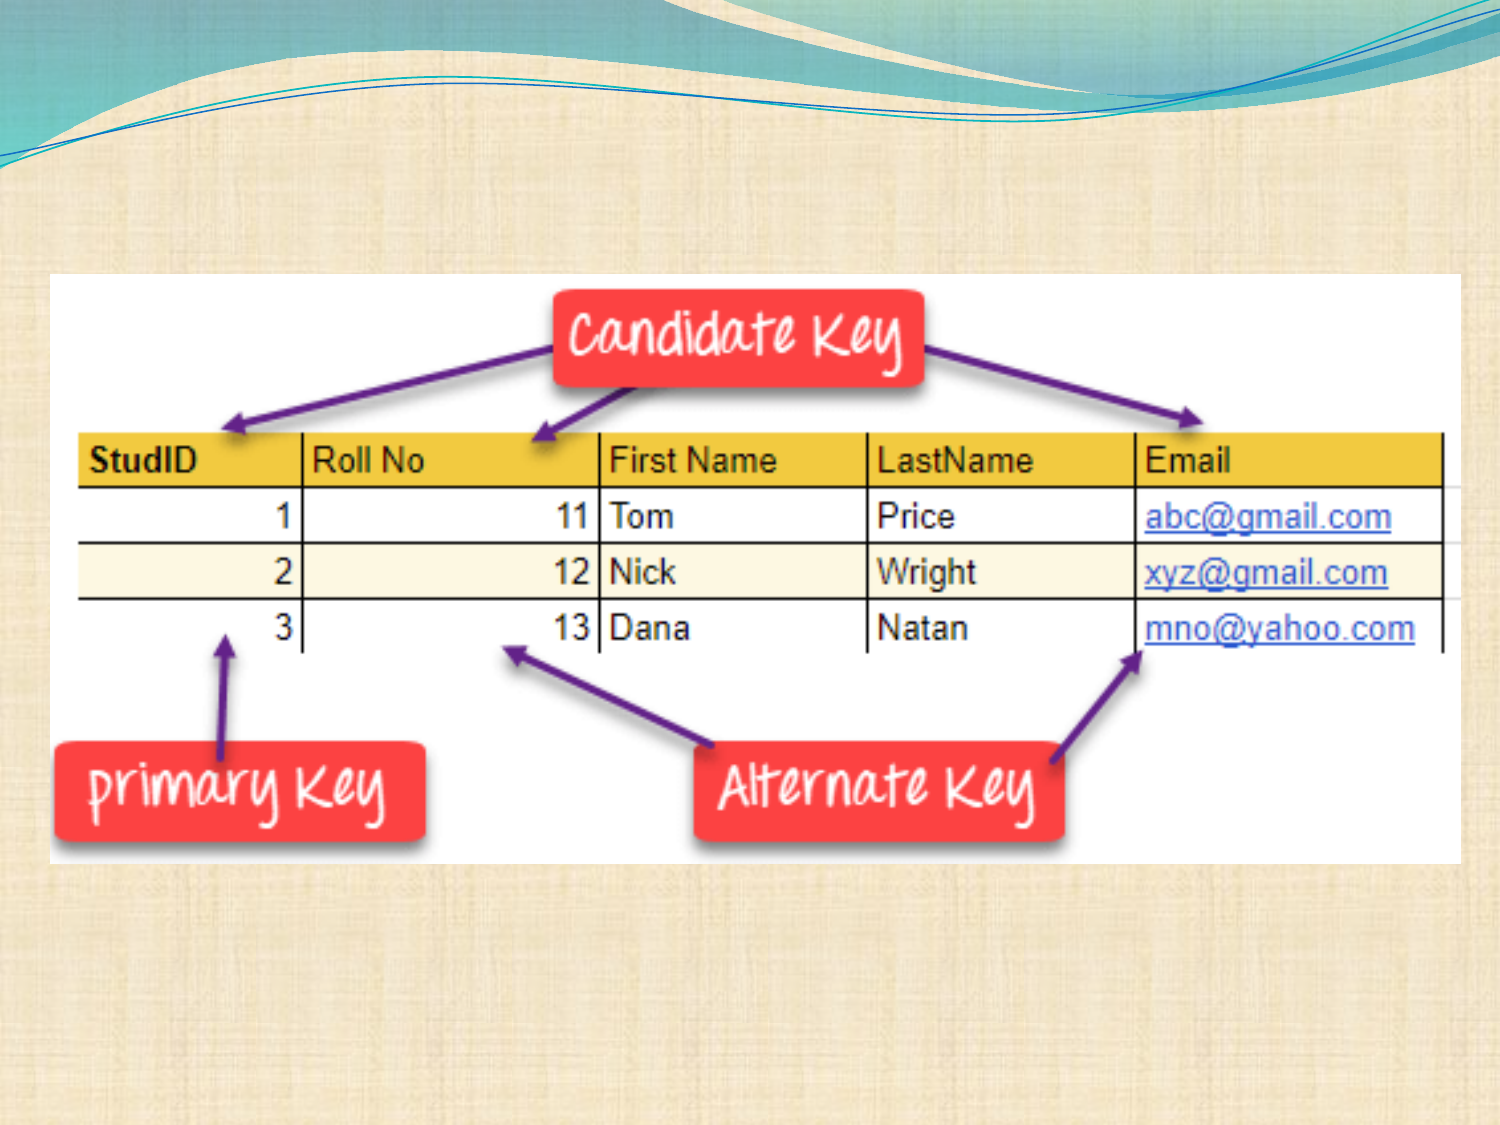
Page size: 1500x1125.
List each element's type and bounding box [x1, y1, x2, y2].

list [49, 274, 1461, 864]
title [75, 115, 1425, 274]
